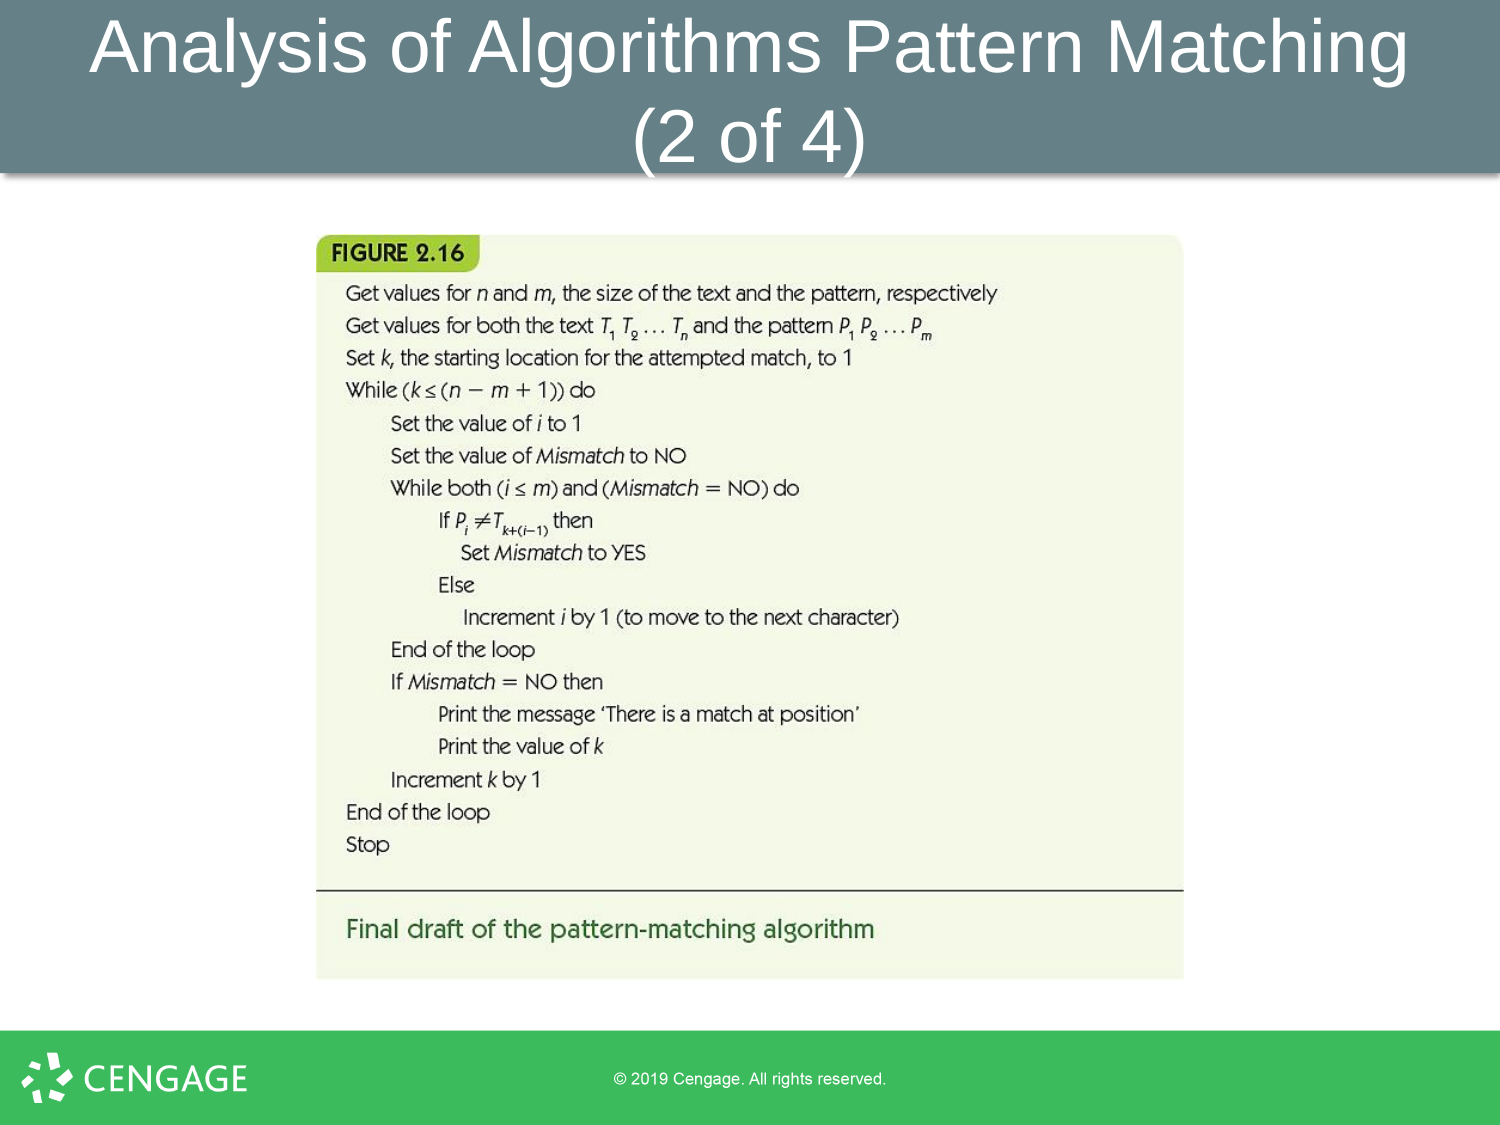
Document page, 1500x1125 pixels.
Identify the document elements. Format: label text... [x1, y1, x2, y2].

picture [0, 0, 1500, 1125]
title Analysis of Algorithms Pattern Matching (2 of 4) [68, 0, 1432, 174]
